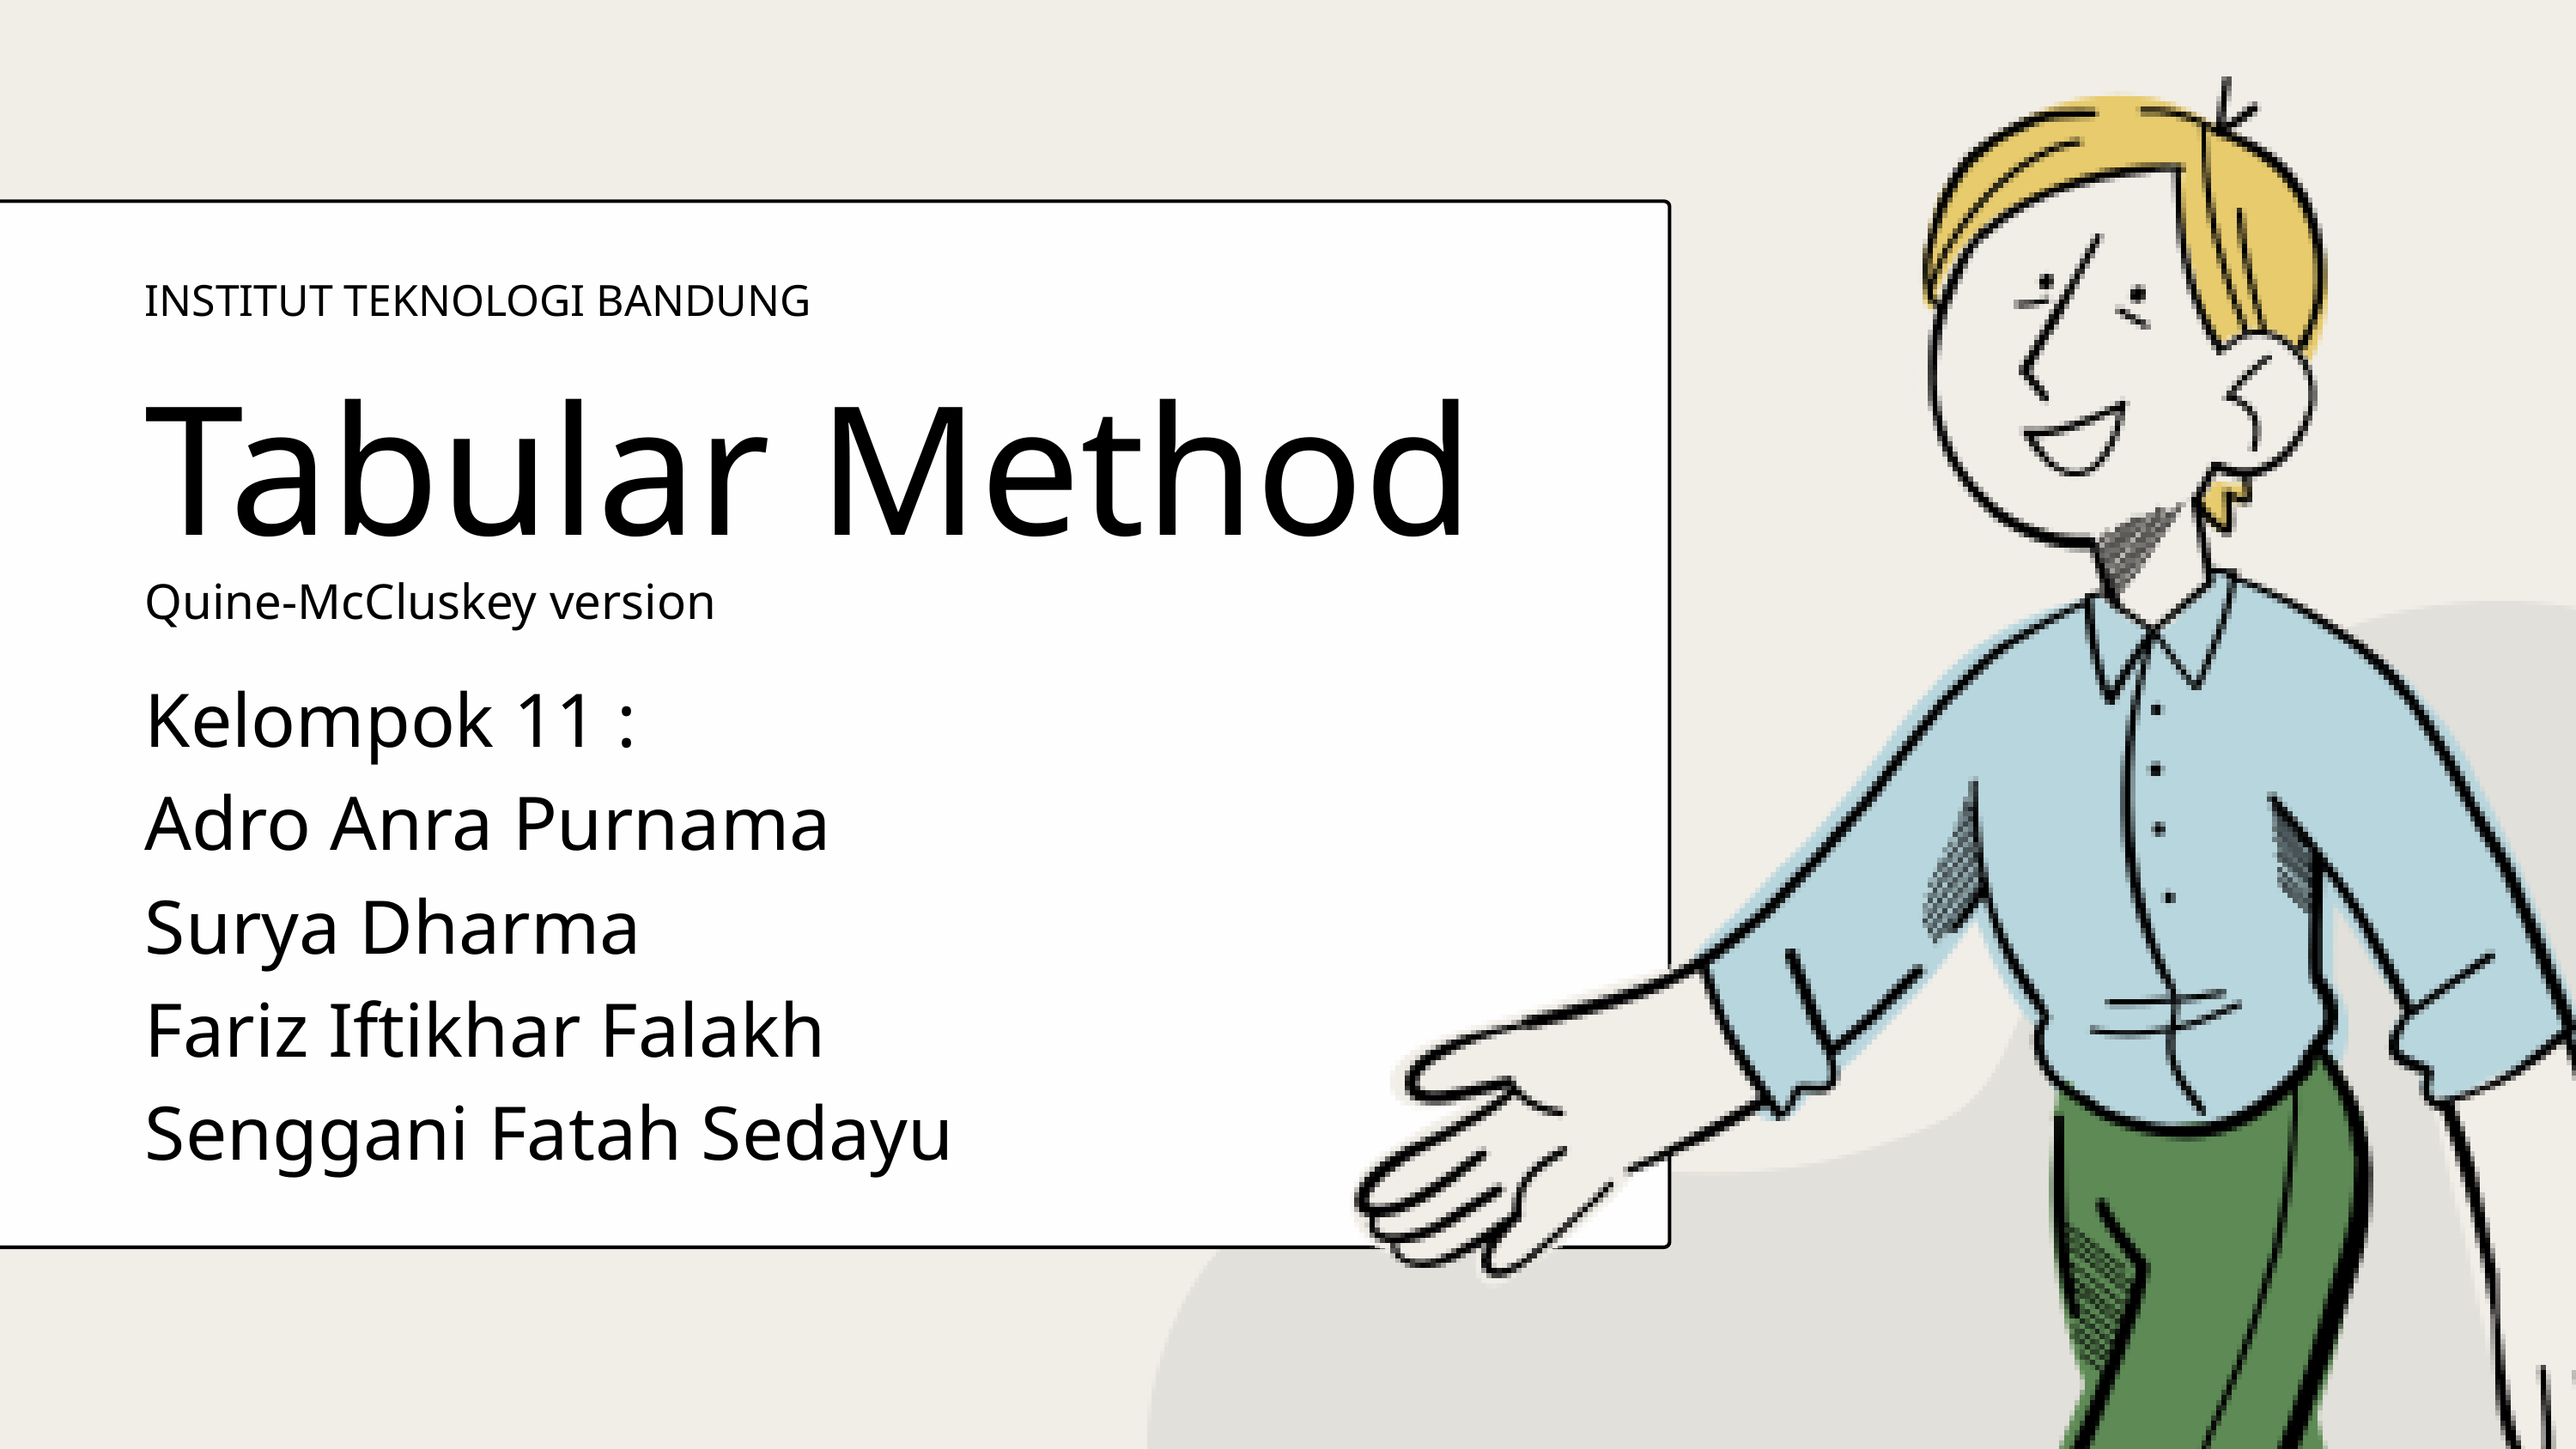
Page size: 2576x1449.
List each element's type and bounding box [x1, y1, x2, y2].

picture [1139, 76, 2576, 1449]
text_box [0, 199, 1345, 1250]
text_box [144, 270, 1345, 684]
